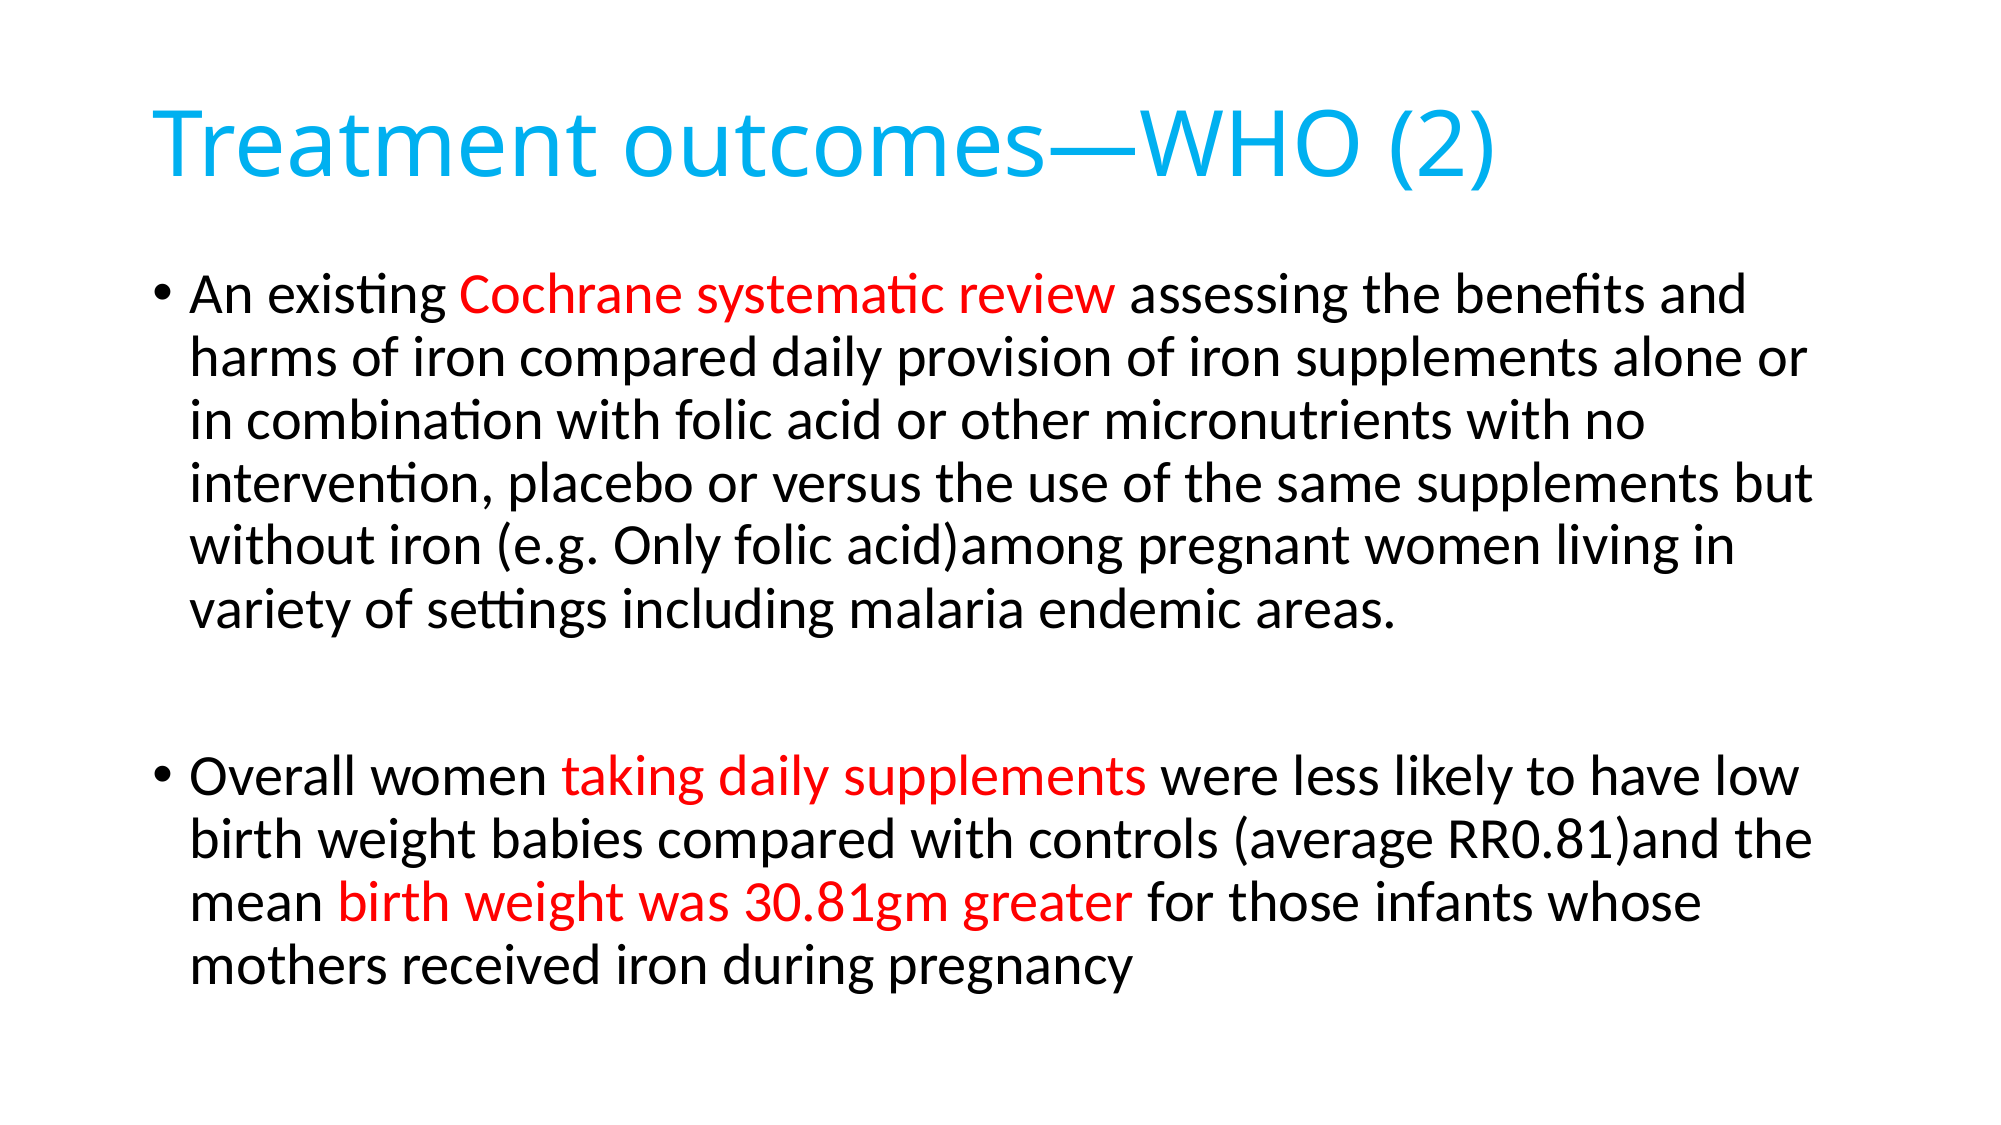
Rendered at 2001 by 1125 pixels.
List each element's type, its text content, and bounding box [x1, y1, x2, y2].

title Treatment outcomes—WHO (2) [137, 38, 1863, 255]
list An existing Cochrane systematic review assessing the benefits and harms of iron compared daily provision of iron supplements alone or in combination with folic acid or other micronutrients with no intervention, placebo or versus the use of the same supplements but without iron (e.g. Only folic acid)among pregnant women living in variety of settings including malaria endemic areas. Overall women taking daily supplements were less likely to have low birth weight babies compared with controls (average RR0.81)and the mean birth weight was 30.81gm greater for those infants whose mothers received iron during pregnancy [137, 255, 1863, 1014]
